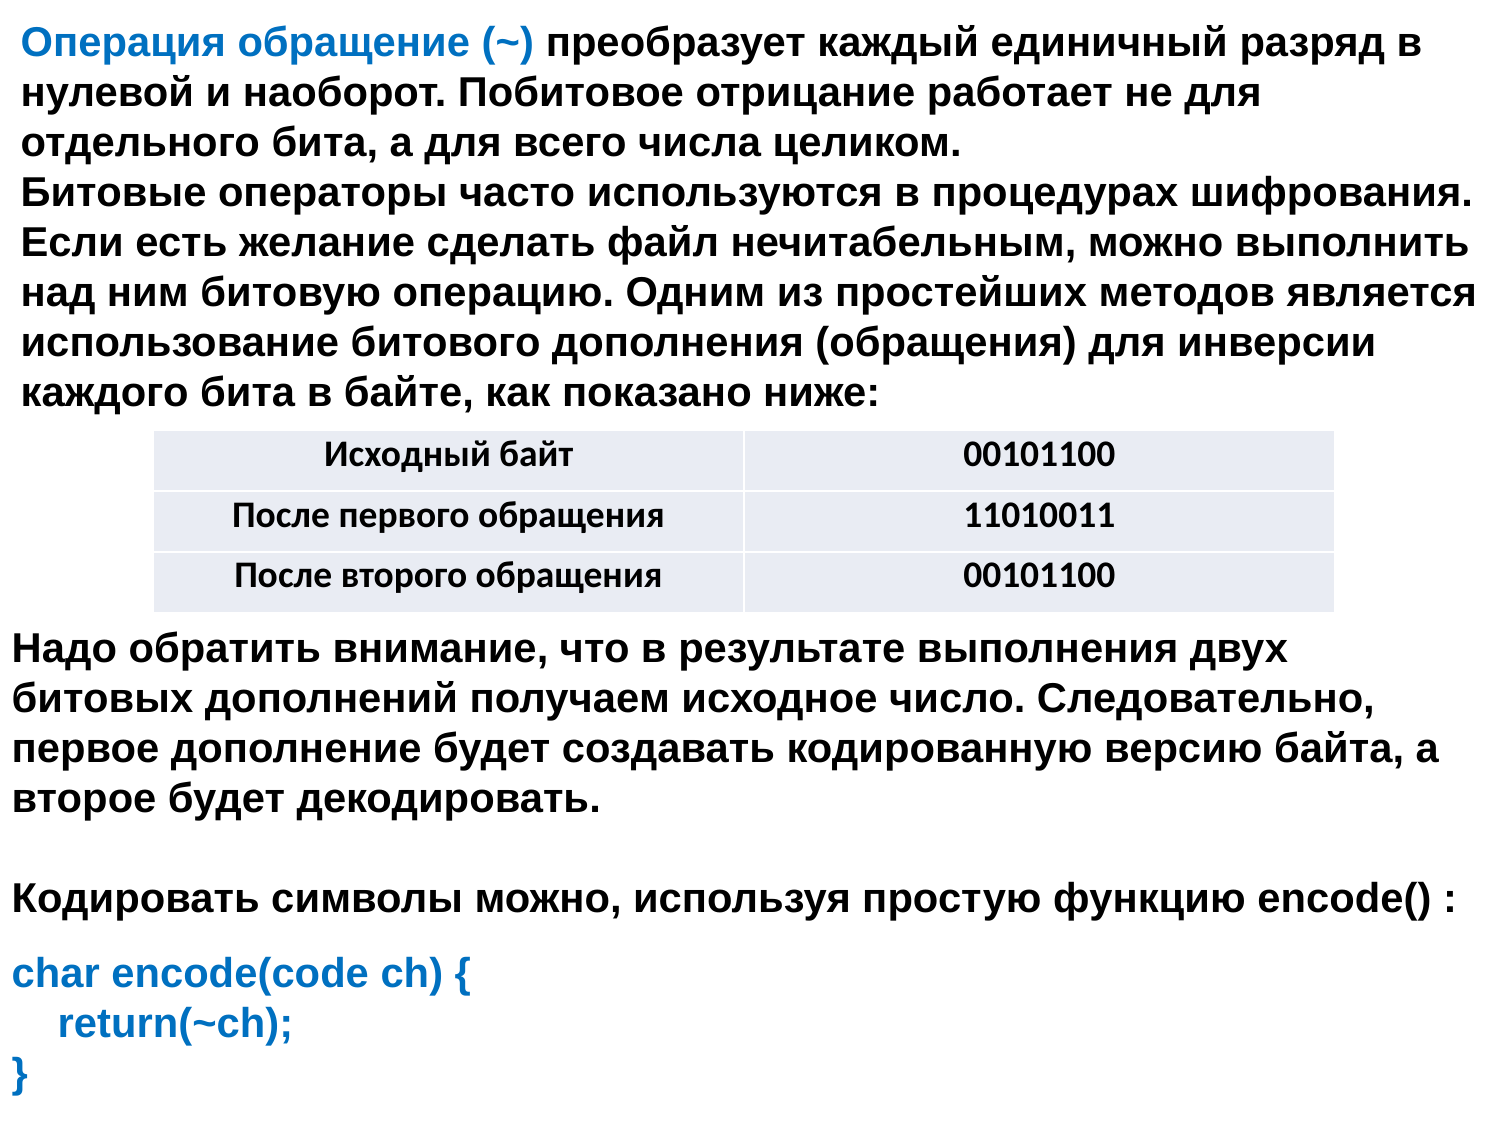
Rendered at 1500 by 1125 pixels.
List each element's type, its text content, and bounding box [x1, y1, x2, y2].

table_cell 00101100 [745, 553, 1334, 612]
text_box Операция обращение (~) преобразует каждый единичный разряд в нулевой и наоборот. Побитовое отрицание работает не для отдельного бита, а для всего числа целиком. Битовые операторы часто используются в процедурах шифрования. Если есть желание сделать файл нечитабельным, можно выполнить над ним битовую операцию. Одним из простейших методов является использование битового дополнения (обращения) для инверсии каждого бита в байте, как показано ниже: [5, 7, 1500, 423]
text_box Надо обратить внимание, что в результате выполнения двух битовых дополнений получаем исходное число. Следовательно, первое дополнение будет создавать кодированную версию байта, а второе будет декодировать. Кодировать символы можно, используя простую функцию encode() : char encode(code ch) { return(~ch); } [0, 612, 1495, 1103]
table_cell 11010011 [745, 492, 1334, 551]
table_cell После первого обращения [154, 492, 743, 551]
table_cell После второго обращения [154, 553, 743, 612]
table_header Исходный байт [154, 431, 743, 490]
table_header 00101100 [745, 431, 1334, 490]
